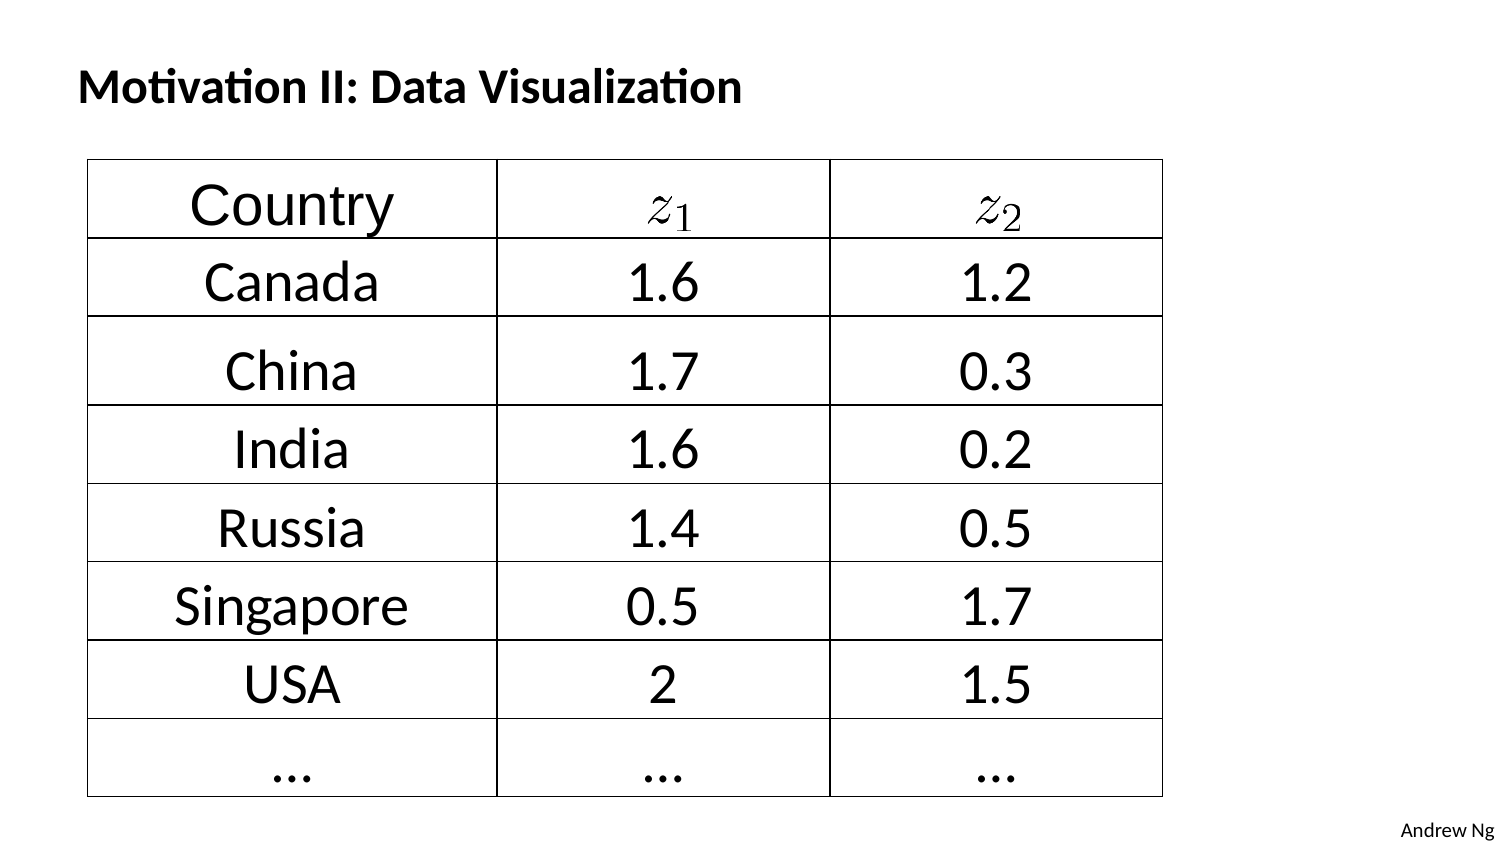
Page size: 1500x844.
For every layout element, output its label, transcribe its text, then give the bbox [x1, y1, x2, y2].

table_cell Russia [88, 484, 496, 561]
table_cell 0.2 [831, 406, 1162, 483]
table_cell 1.5 [831, 641, 1162, 718]
table_cell … [88, 719, 496, 796]
table_cell 1.7 [831, 562, 1162, 639]
table_cell … [498, 719, 829, 796]
table_cell India [88, 406, 496, 483]
table_cell Canada [88, 239, 496, 315]
table_cell 0.5 [831, 484, 1162, 561]
table_cell 1.2 [831, 239, 1162, 315]
table_header [831, 160, 1162, 237]
table_cell 1.6 [498, 406, 829, 483]
table_cell 0.5 [498, 562, 829, 639]
table_cell USA [88, 641, 496, 718]
table_header Country [88, 160, 496, 237]
table_cell 1.7 [498, 317, 829, 404]
table_cell 0.3 [831, 317, 1162, 404]
table_cell 1.4 [498, 484, 829, 561]
table_cell 1.6 [498, 239, 829, 315]
text_box Motivation II: Data Visualization [62, 45, 1425, 132]
picture [647, 196, 691, 231]
table_header [498, 160, 829, 237]
table_cell … [831, 719, 1162, 796]
table_cell China [88, 317, 496, 404]
table_cell Singapore [88, 562, 496, 639]
picture [974, 196, 1020, 231]
table_cell 2 [498, 641, 829, 718]
